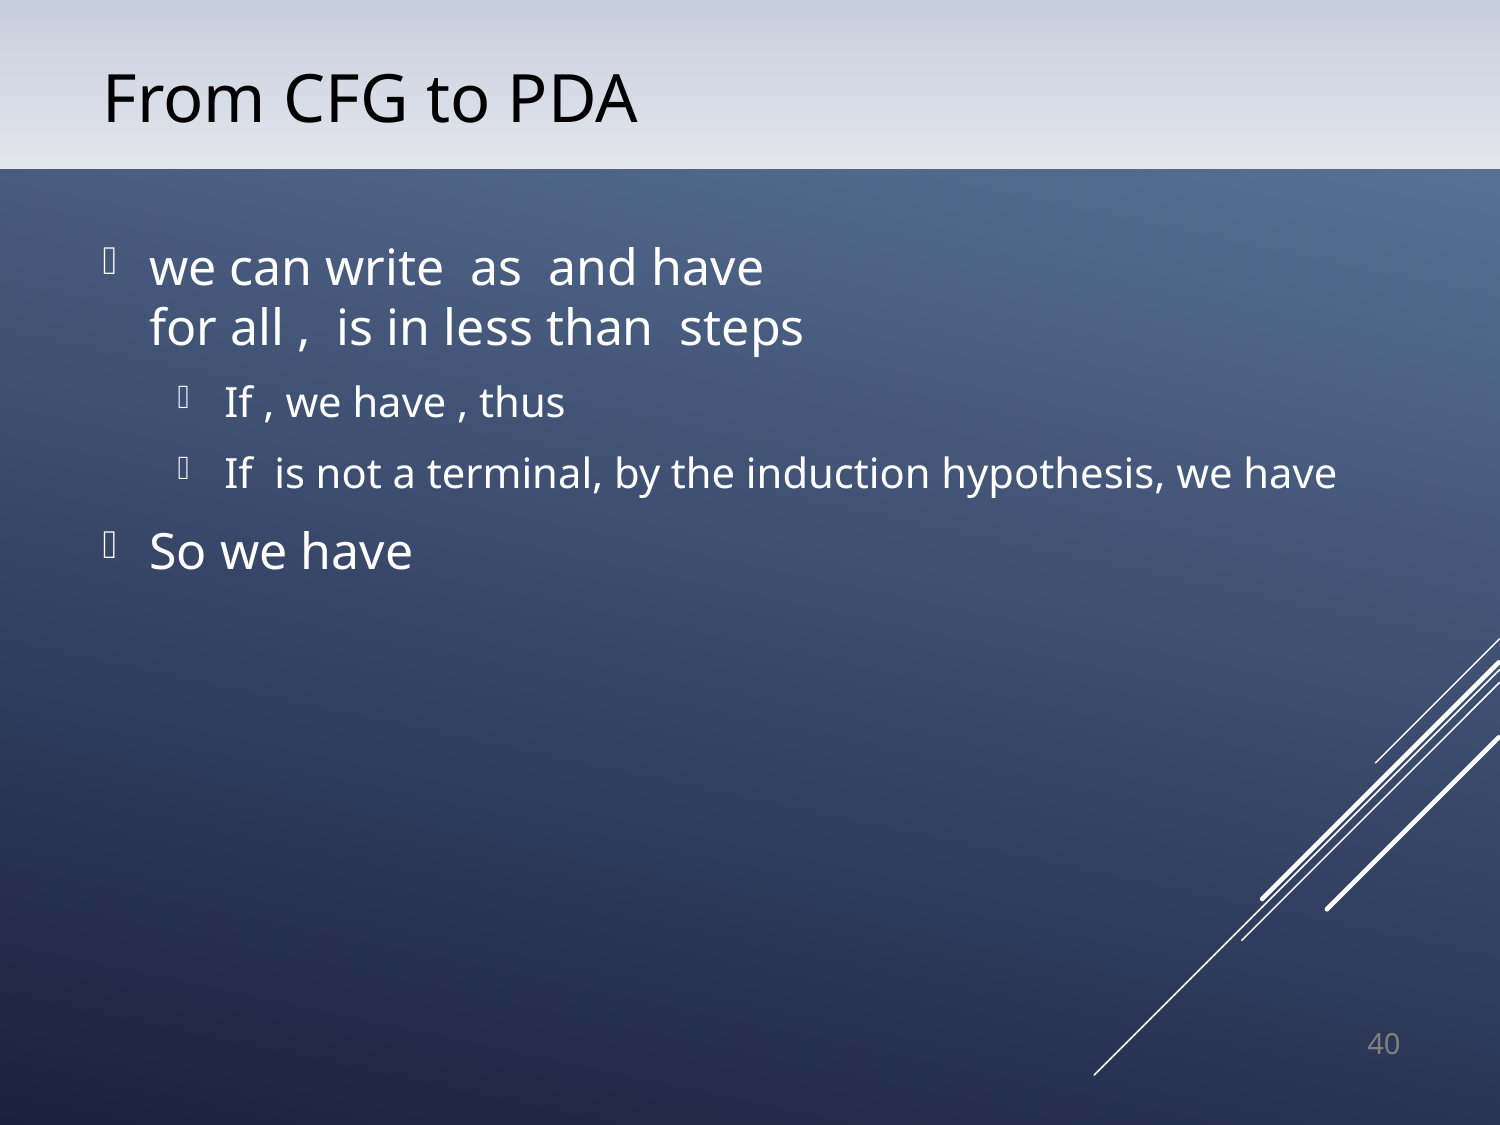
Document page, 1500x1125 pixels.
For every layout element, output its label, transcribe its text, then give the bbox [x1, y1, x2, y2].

slide_number 40 [1328, 1002, 1416, 1073]
title From CFG to PDA [87, 24, 1416, 169]
